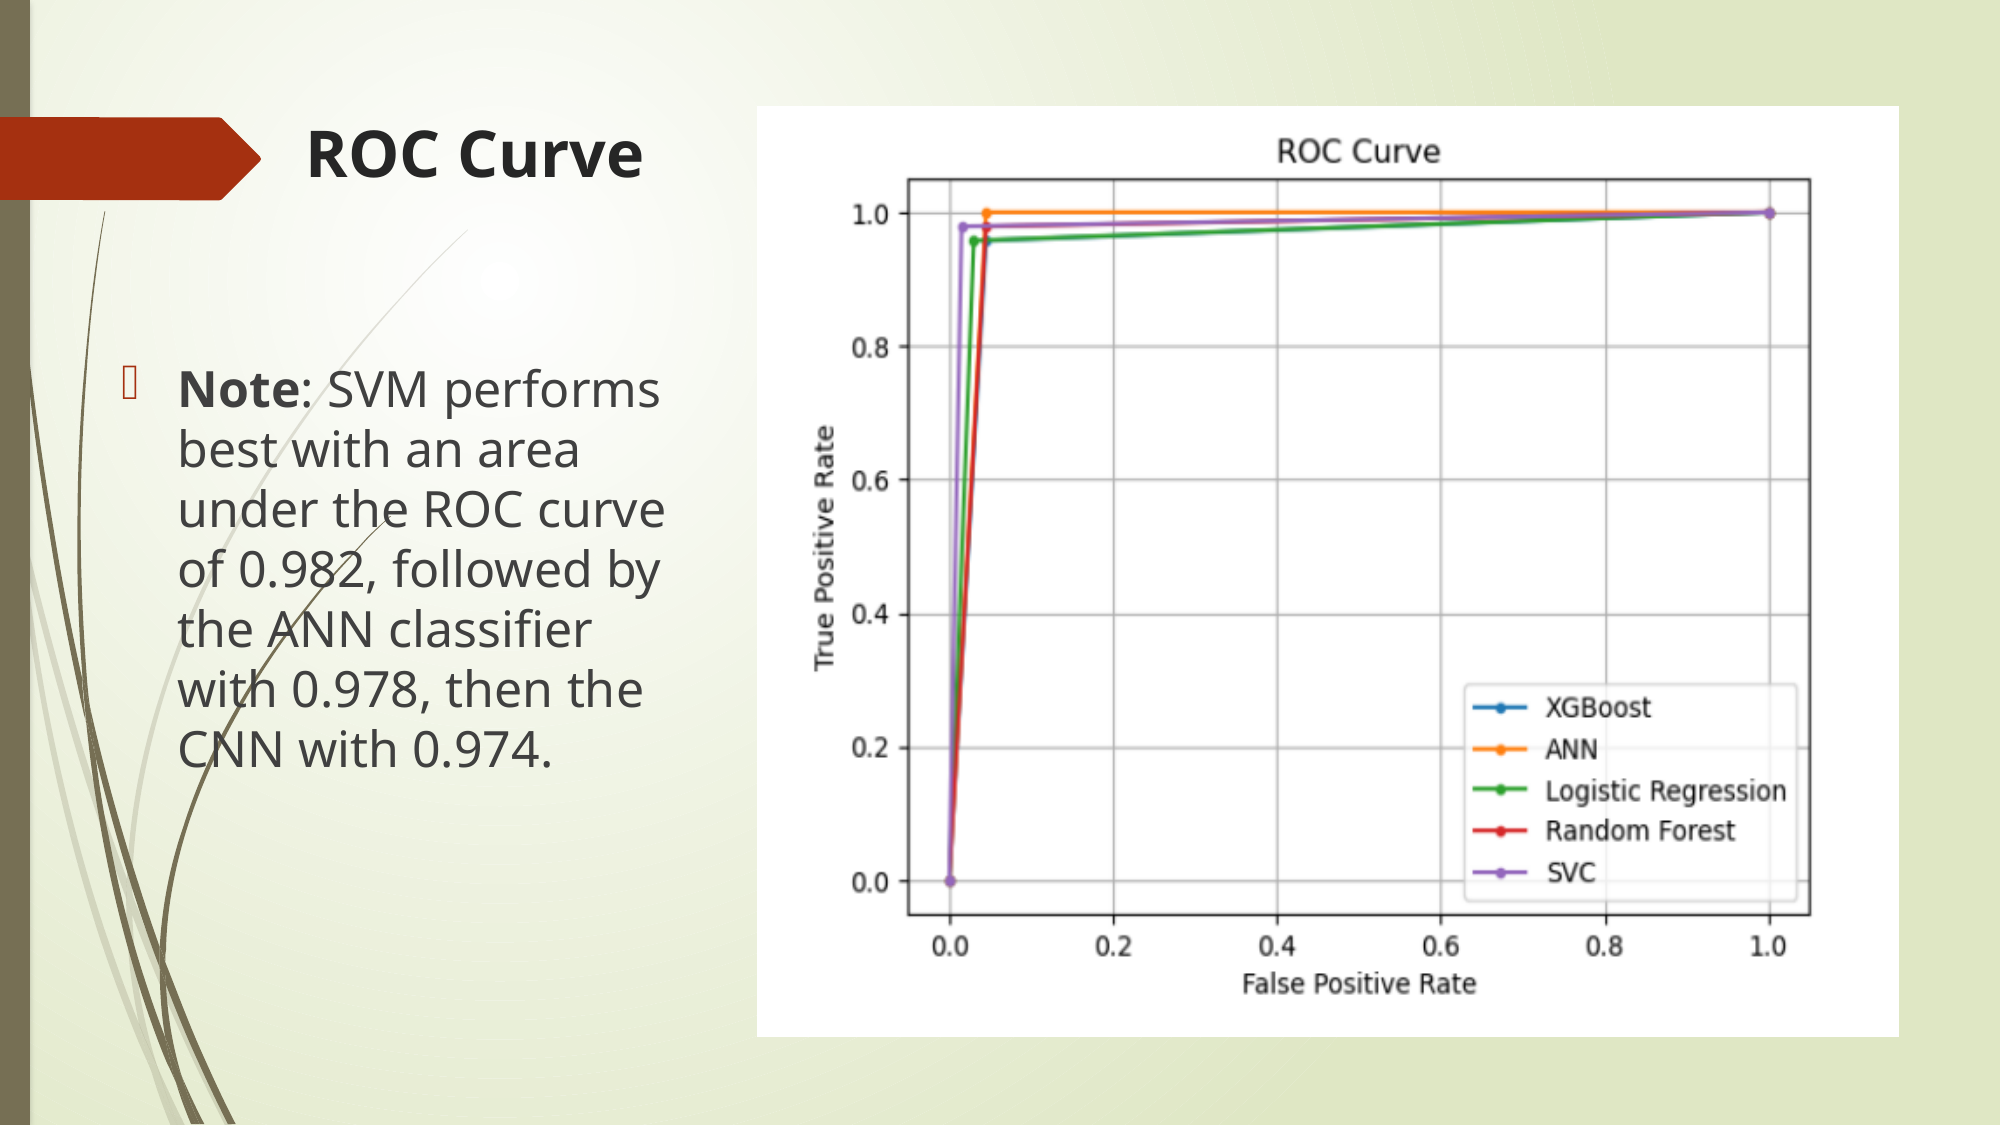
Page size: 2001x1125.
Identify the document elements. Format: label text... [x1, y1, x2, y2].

picture [757, 105, 1899, 1037]
title ROC Curve [106, 105, 706, 313]
list Note: SVM performs best with an area under the ROC curve of 0.982, followed by the ANN classifier with 0.978, then the CNN with 0.974. [106, 350, 706, 967]
